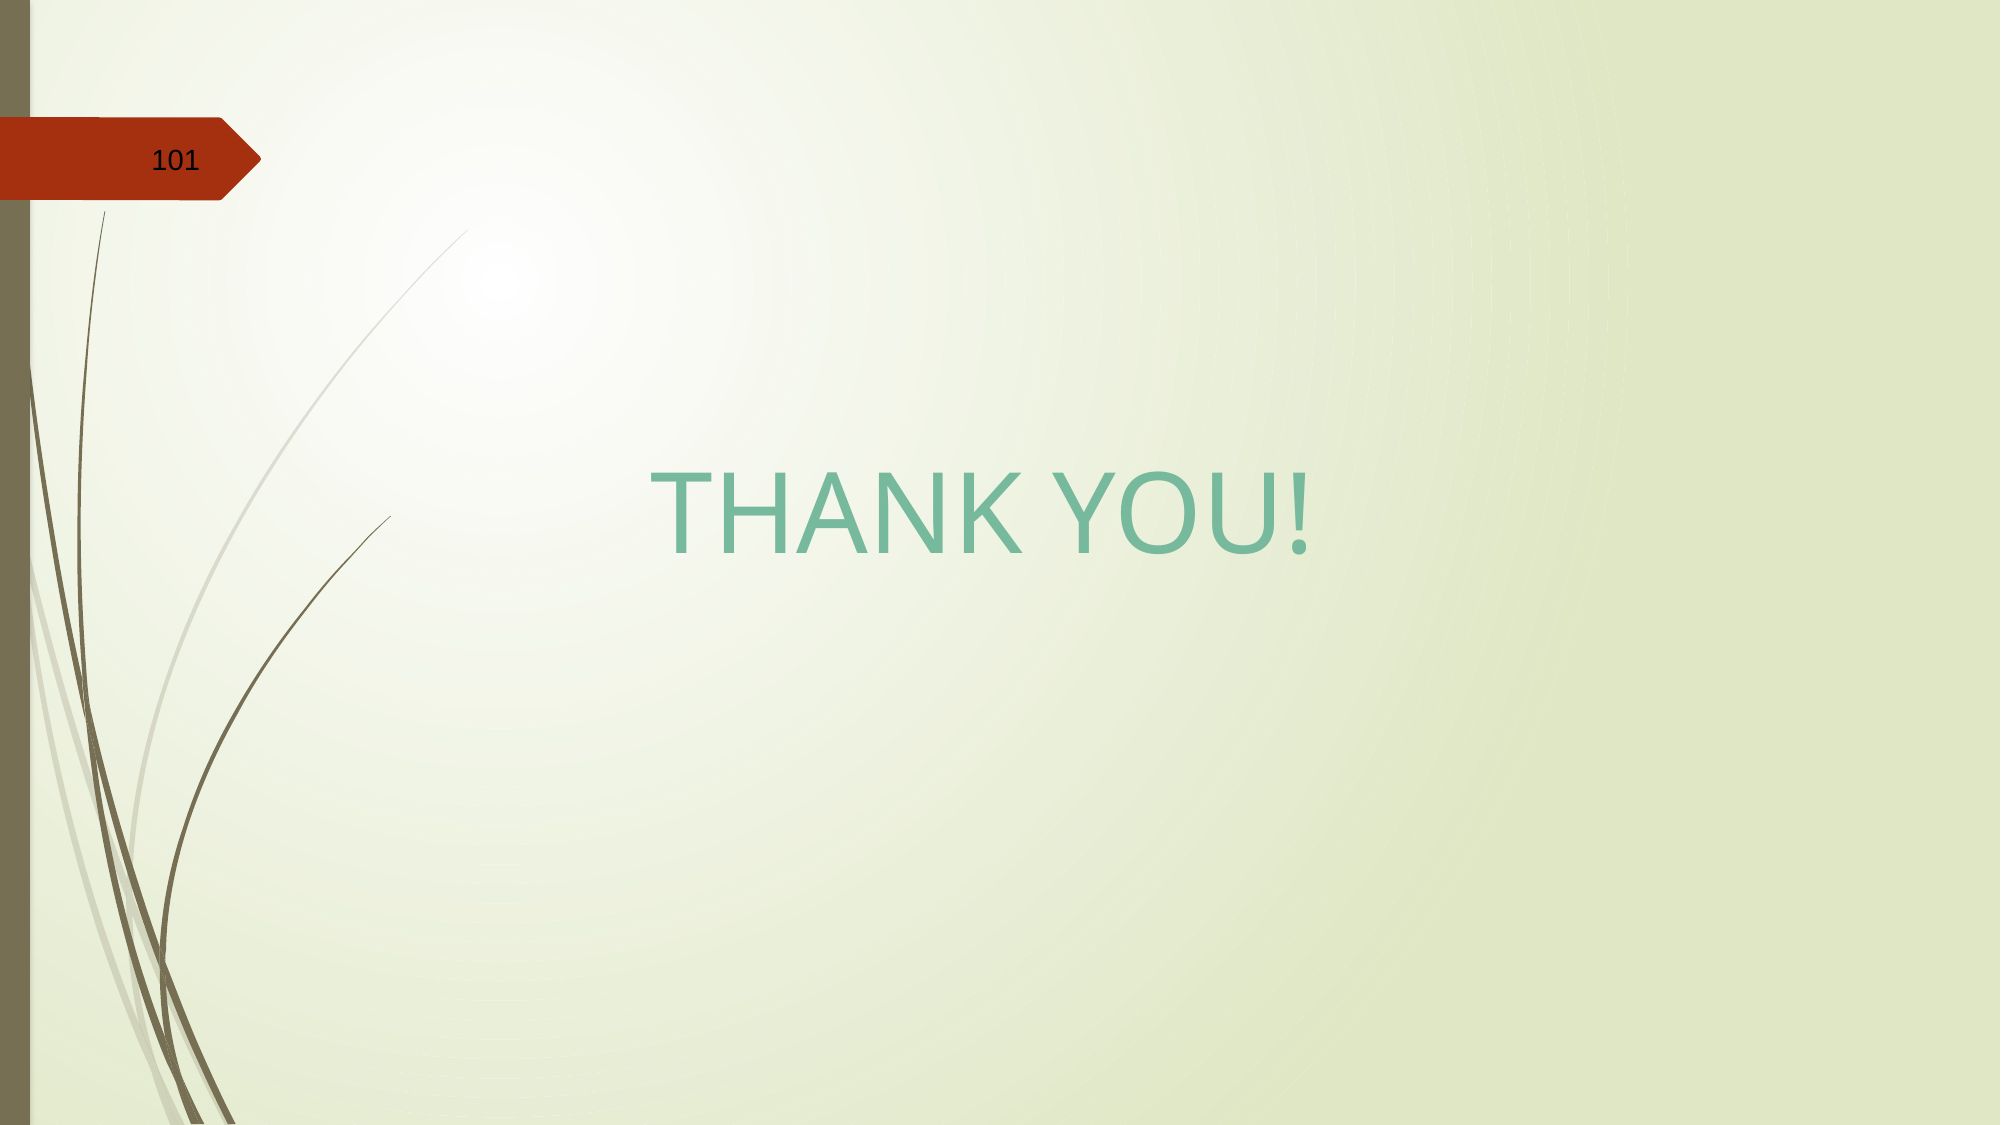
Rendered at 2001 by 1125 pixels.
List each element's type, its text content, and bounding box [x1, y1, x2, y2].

title THANK YOU! [343, 433, 1623, 622]
slide_number 101 [87, 129, 216, 190]
